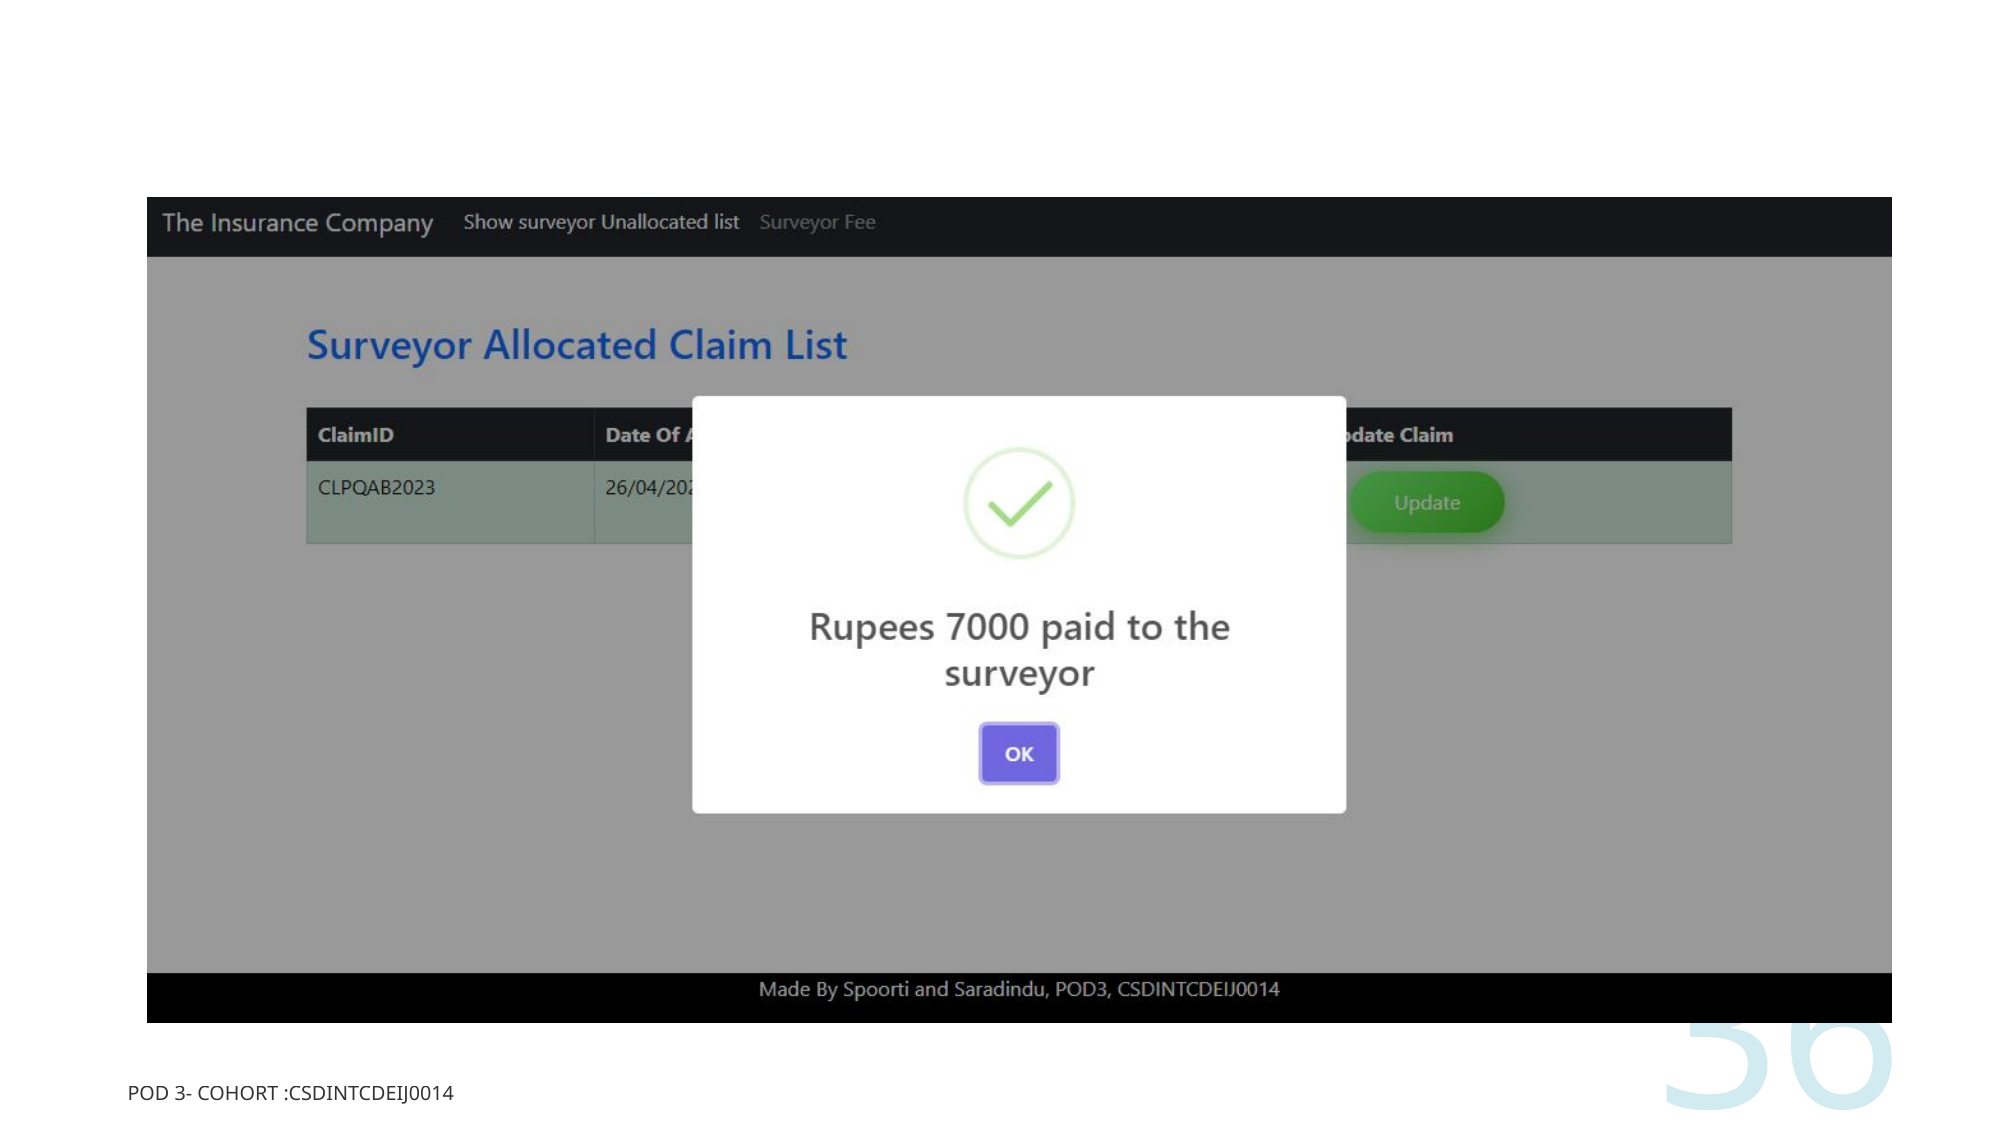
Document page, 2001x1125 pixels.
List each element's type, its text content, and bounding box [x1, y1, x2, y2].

footer POD 3- Cohort :CSDINTCDEIJ0014 [112, 1075, 938, 1113]
picture [147, 197, 1892, 1024]
slide_number 36 [1437, 963, 1918, 1125]
